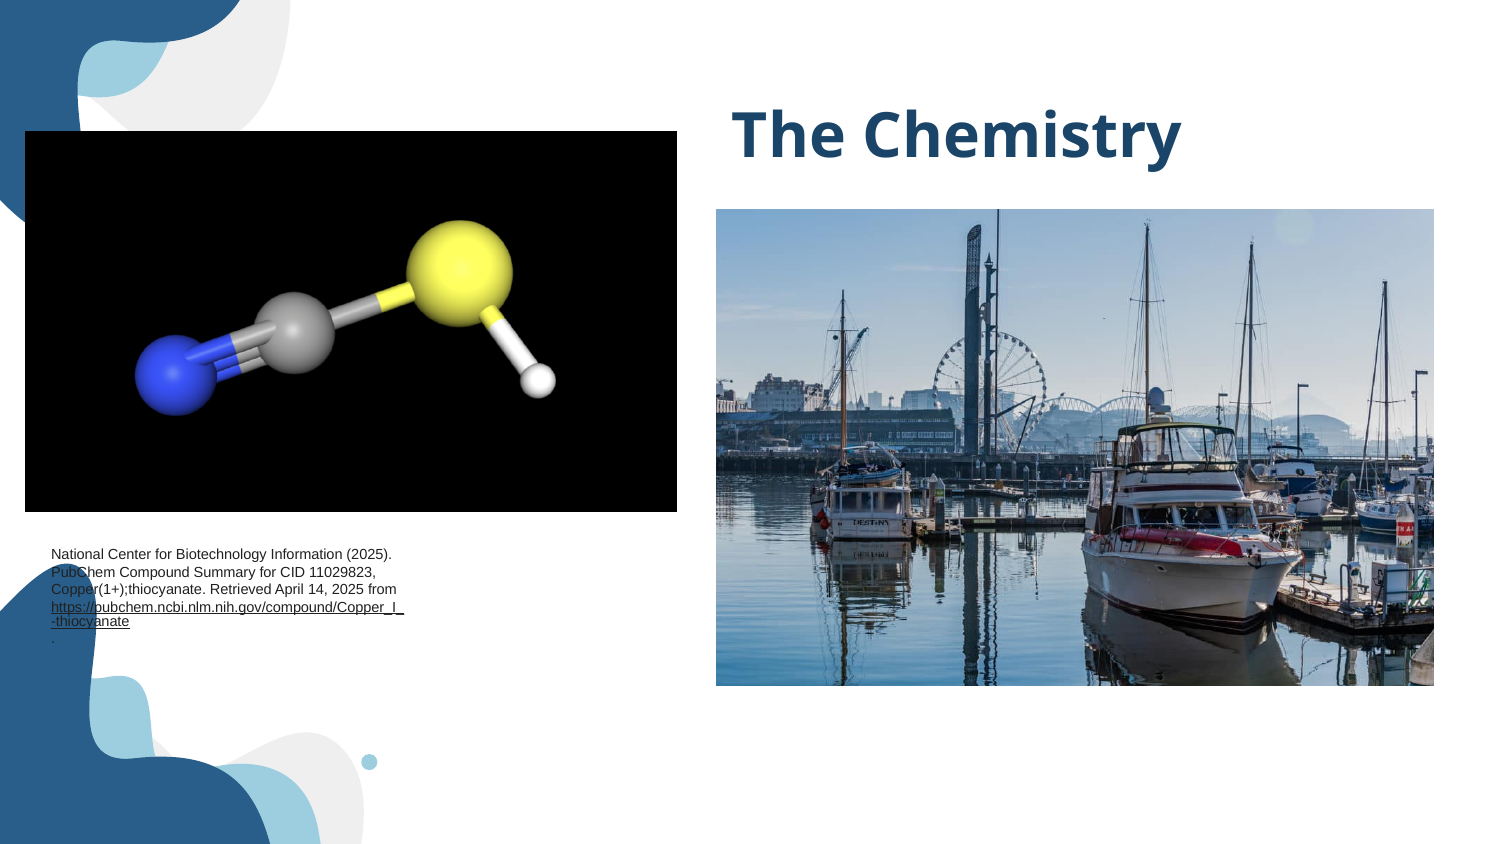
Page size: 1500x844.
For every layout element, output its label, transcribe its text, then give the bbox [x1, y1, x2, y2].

picture [24, 131, 677, 512]
title The Chemistry [716, 90, 1500, 185]
text_box National Center for Biotechnology Information (2025). PubChem Compound Summary for CID 11029823, Copper(1+);thiocyanate. Retrieved April 14, 2025 from https://pubchem.ncbi.nlm.nih.gov/compound/Copper_I_-thiocyanate. [35, 529, 422, 594]
picture [716, 209, 1434, 687]
